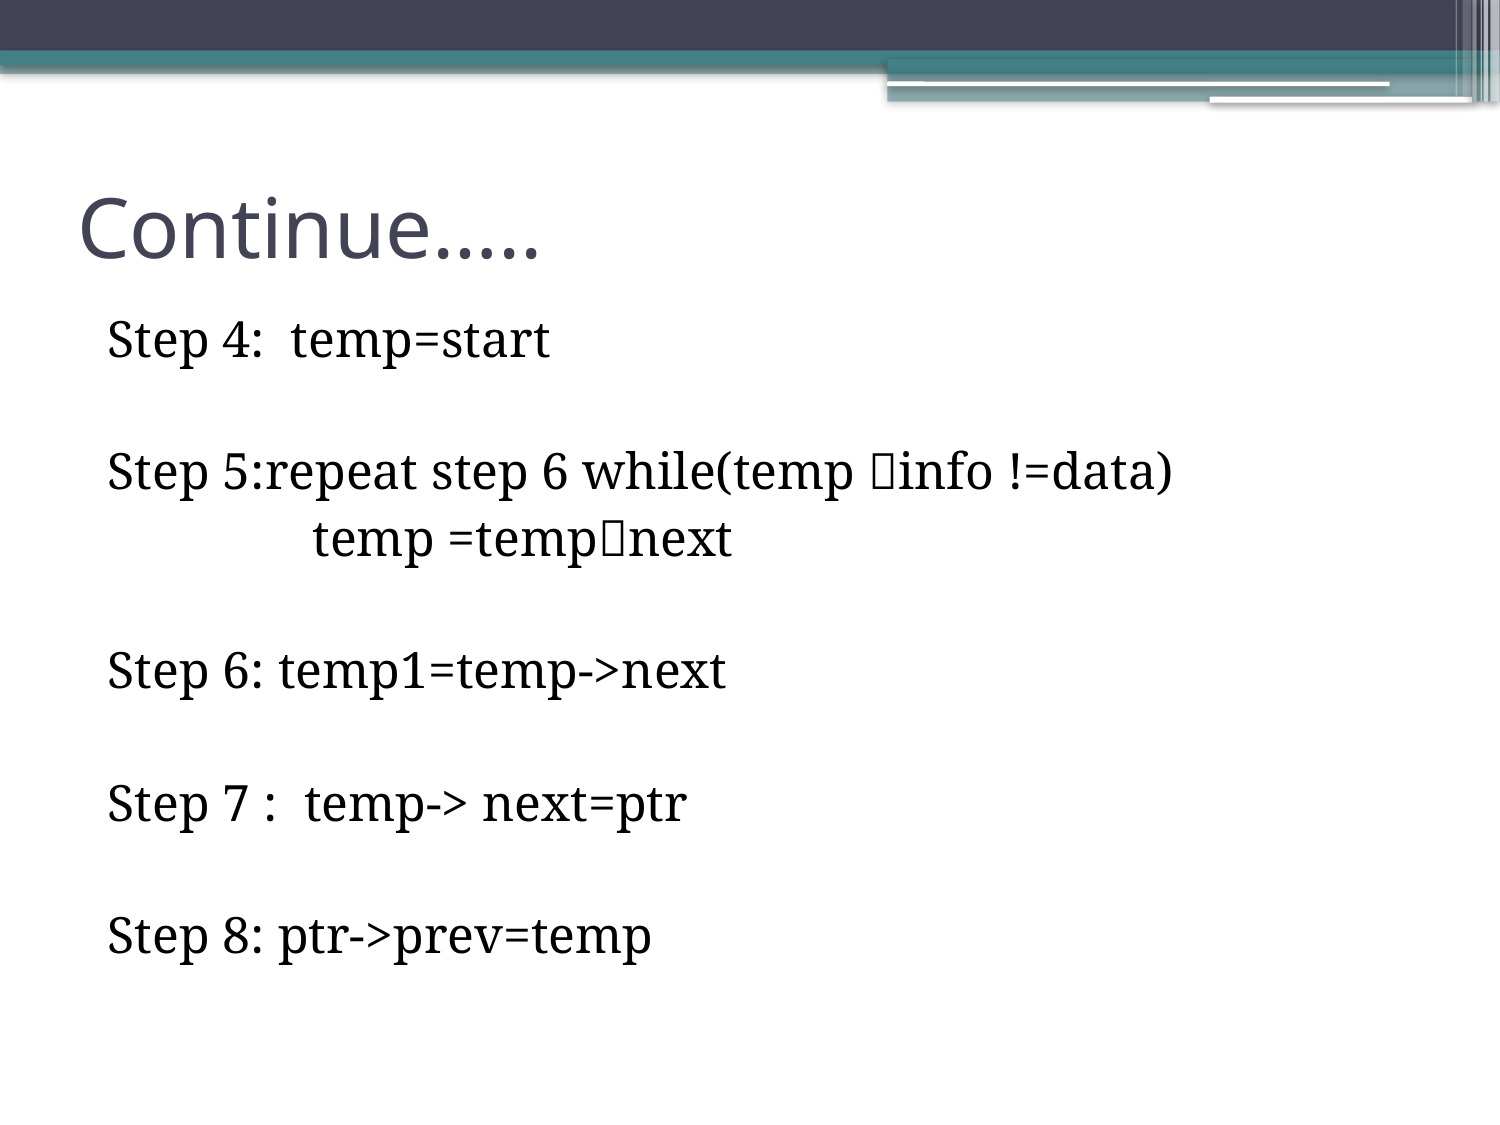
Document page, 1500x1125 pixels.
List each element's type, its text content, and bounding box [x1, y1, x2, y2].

list Step 4: temp=start Step 5:repeat step 6 while(temp info !=data) temp =tempnext Step 6: temp1=temp->next Step 7 : temp-> next=ptr Step 8: ptr->prev=temp [75, 299, 1425, 1079]
title Continue….. [62, 137, 1413, 313]
